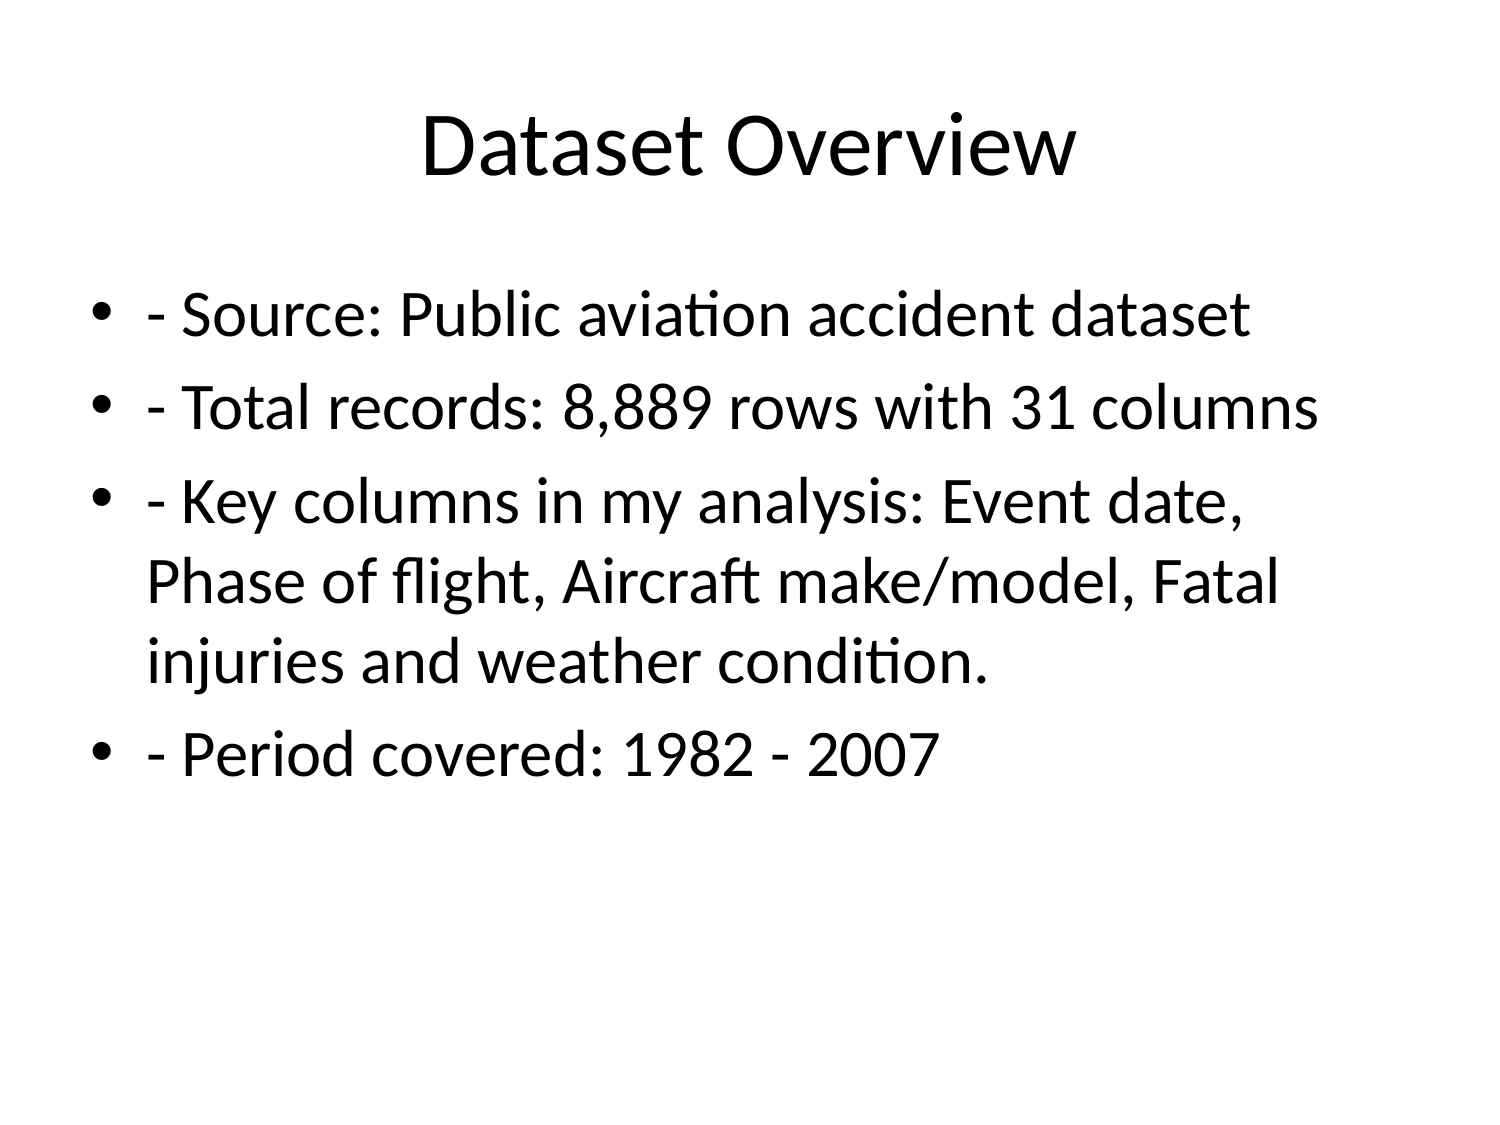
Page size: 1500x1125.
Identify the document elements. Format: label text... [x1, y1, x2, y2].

list - Source: Public aviation accident dataset - Total records: 8,889 rows with 31 columns - Key columns in my analysis: Event date, Phase of flight, Aircraft make/model, Fatal injuries and weather condition. - Period covered: 1982 - 2007 [75, 262, 1425, 1005]
title Dataset Overview [75, 45, 1425, 233]
